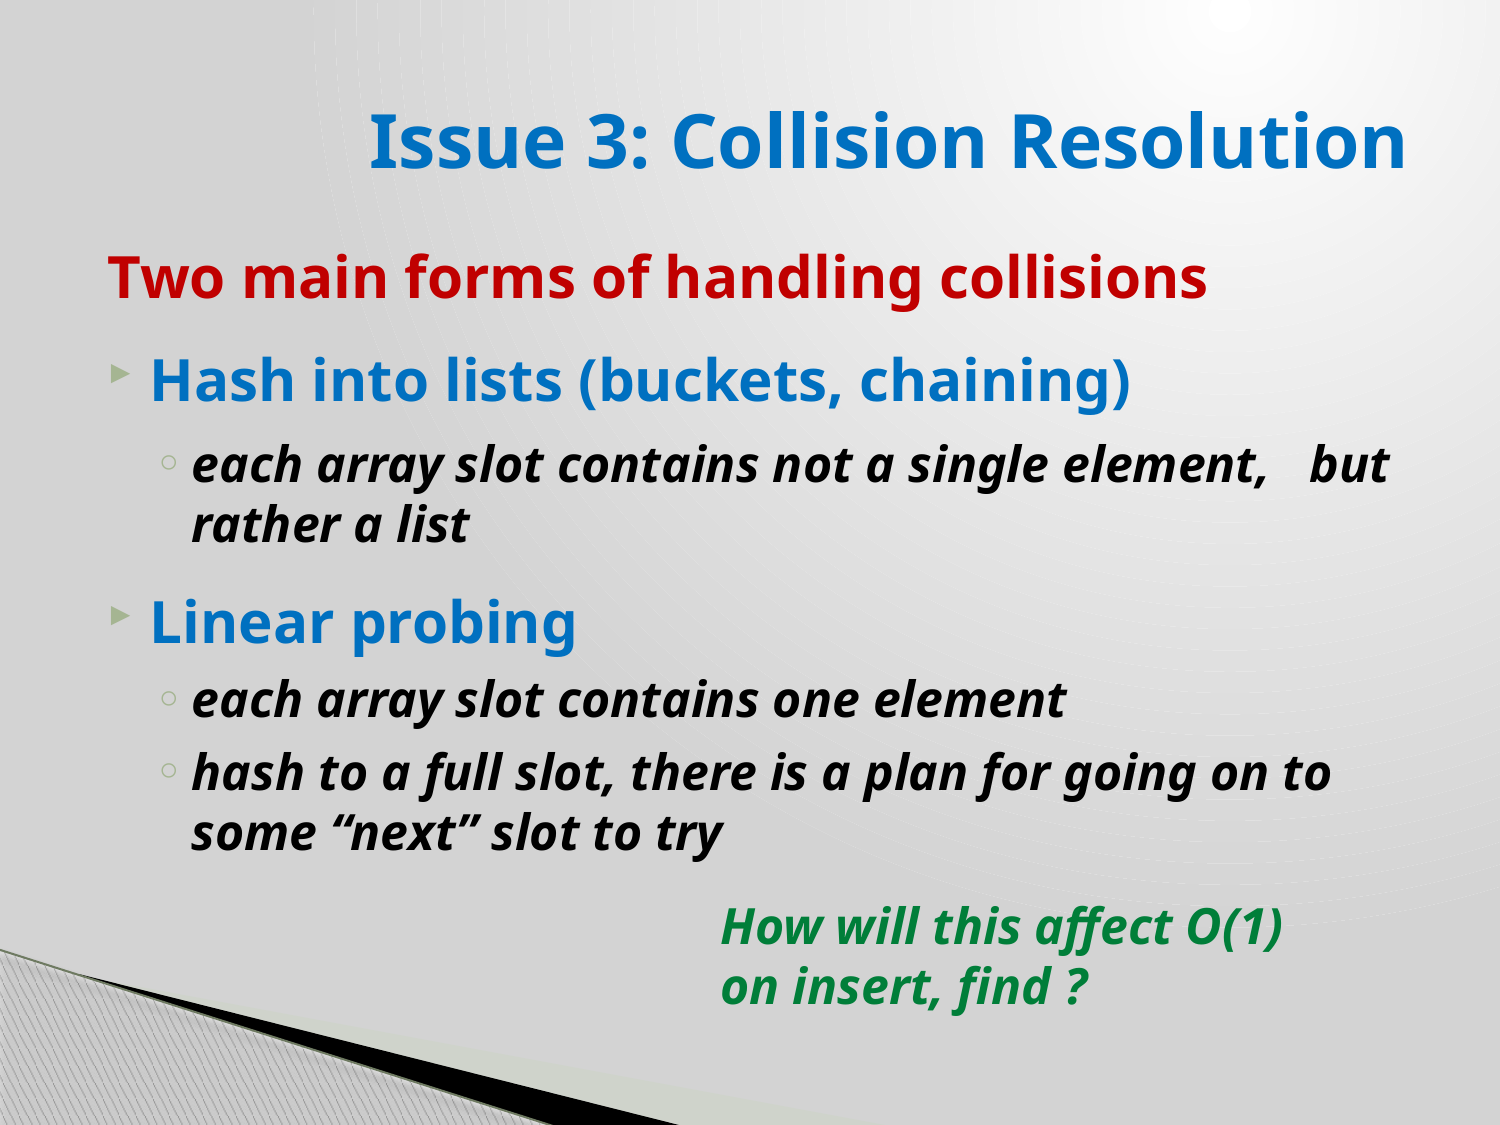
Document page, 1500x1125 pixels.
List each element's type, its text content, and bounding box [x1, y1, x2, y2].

list Two main forms of handling collisions Hash into lists (buckets, chaining) each array slot contains not a single element, but rather a list Linear probing each array slot contains one element hash to a full slot, there is a plan for going on to some “next” slot to try [75, 233, 1425, 925]
title Issue 3: Collision Resolution [75, 45, 1425, 233]
text_box How will this affect O(1) on insert, find ? [687, 887, 1369, 1023]
